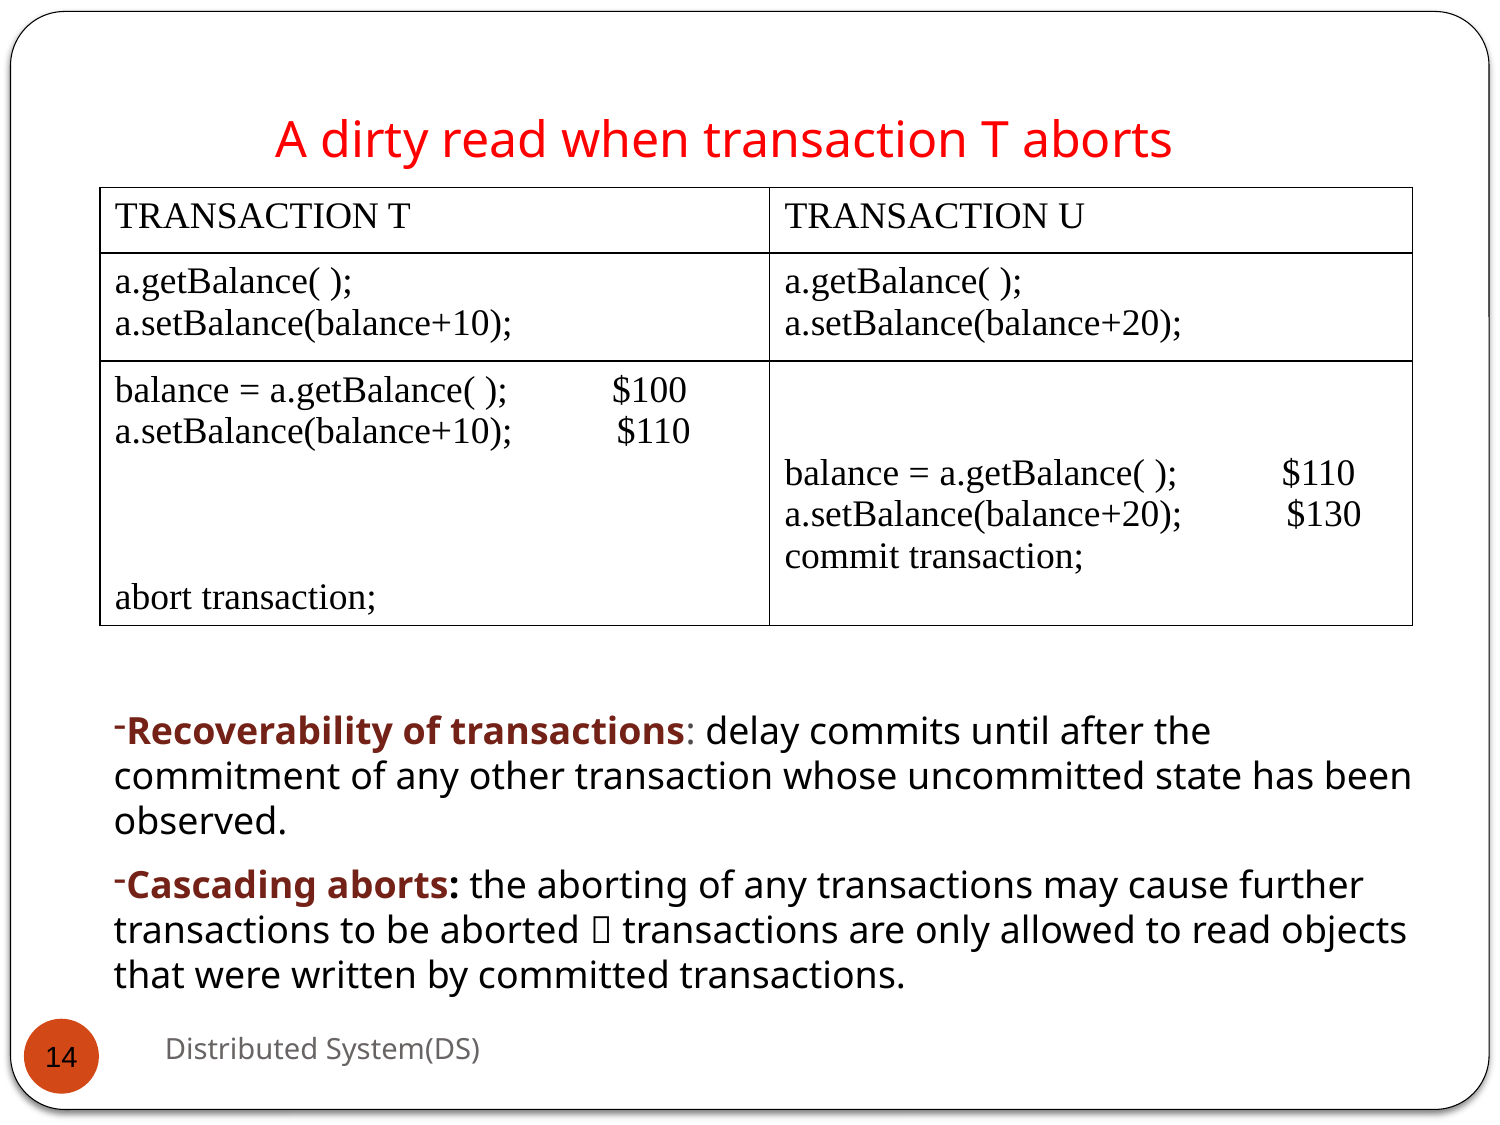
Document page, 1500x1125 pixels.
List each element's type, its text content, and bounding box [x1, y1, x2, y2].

table_cell a.getBalance( ); a.setBalance(balance+10); [101, 254, 769, 360]
table_header TRANSACTION U [770, 188, 1412, 252]
text_box A dirty read when transaction T aborts [162, 99, 1288, 175]
table_header TRANSACTION T [101, 188, 769, 252]
table_cell a.getBalance( ); a.setBalance(balance+20); [770, 254, 1412, 360]
slide_number 14 [23, 1018, 99, 1094]
table_cell balance = a.getBalance( ); $100 a.setBalance(balance+10); $110 abort transaction; [101, 362, 769, 625]
text_box Recoverability of transactions: delay commits until after the commitment of any other transaction whose uncommitted state has been observed. Cascading aborts: the aborting of any transactions may cause further transactions to be aborted  transactions are only allowed to read objects that were written by committed transactions. [98, 699, 1450, 1004]
table_cell balance = a.getBalance( ); $110 a.setBalance(balance+20); $130 commit transaction; [770, 362, 1412, 625]
footer Distributed System(DS) [150, 1012, 800, 1088]
